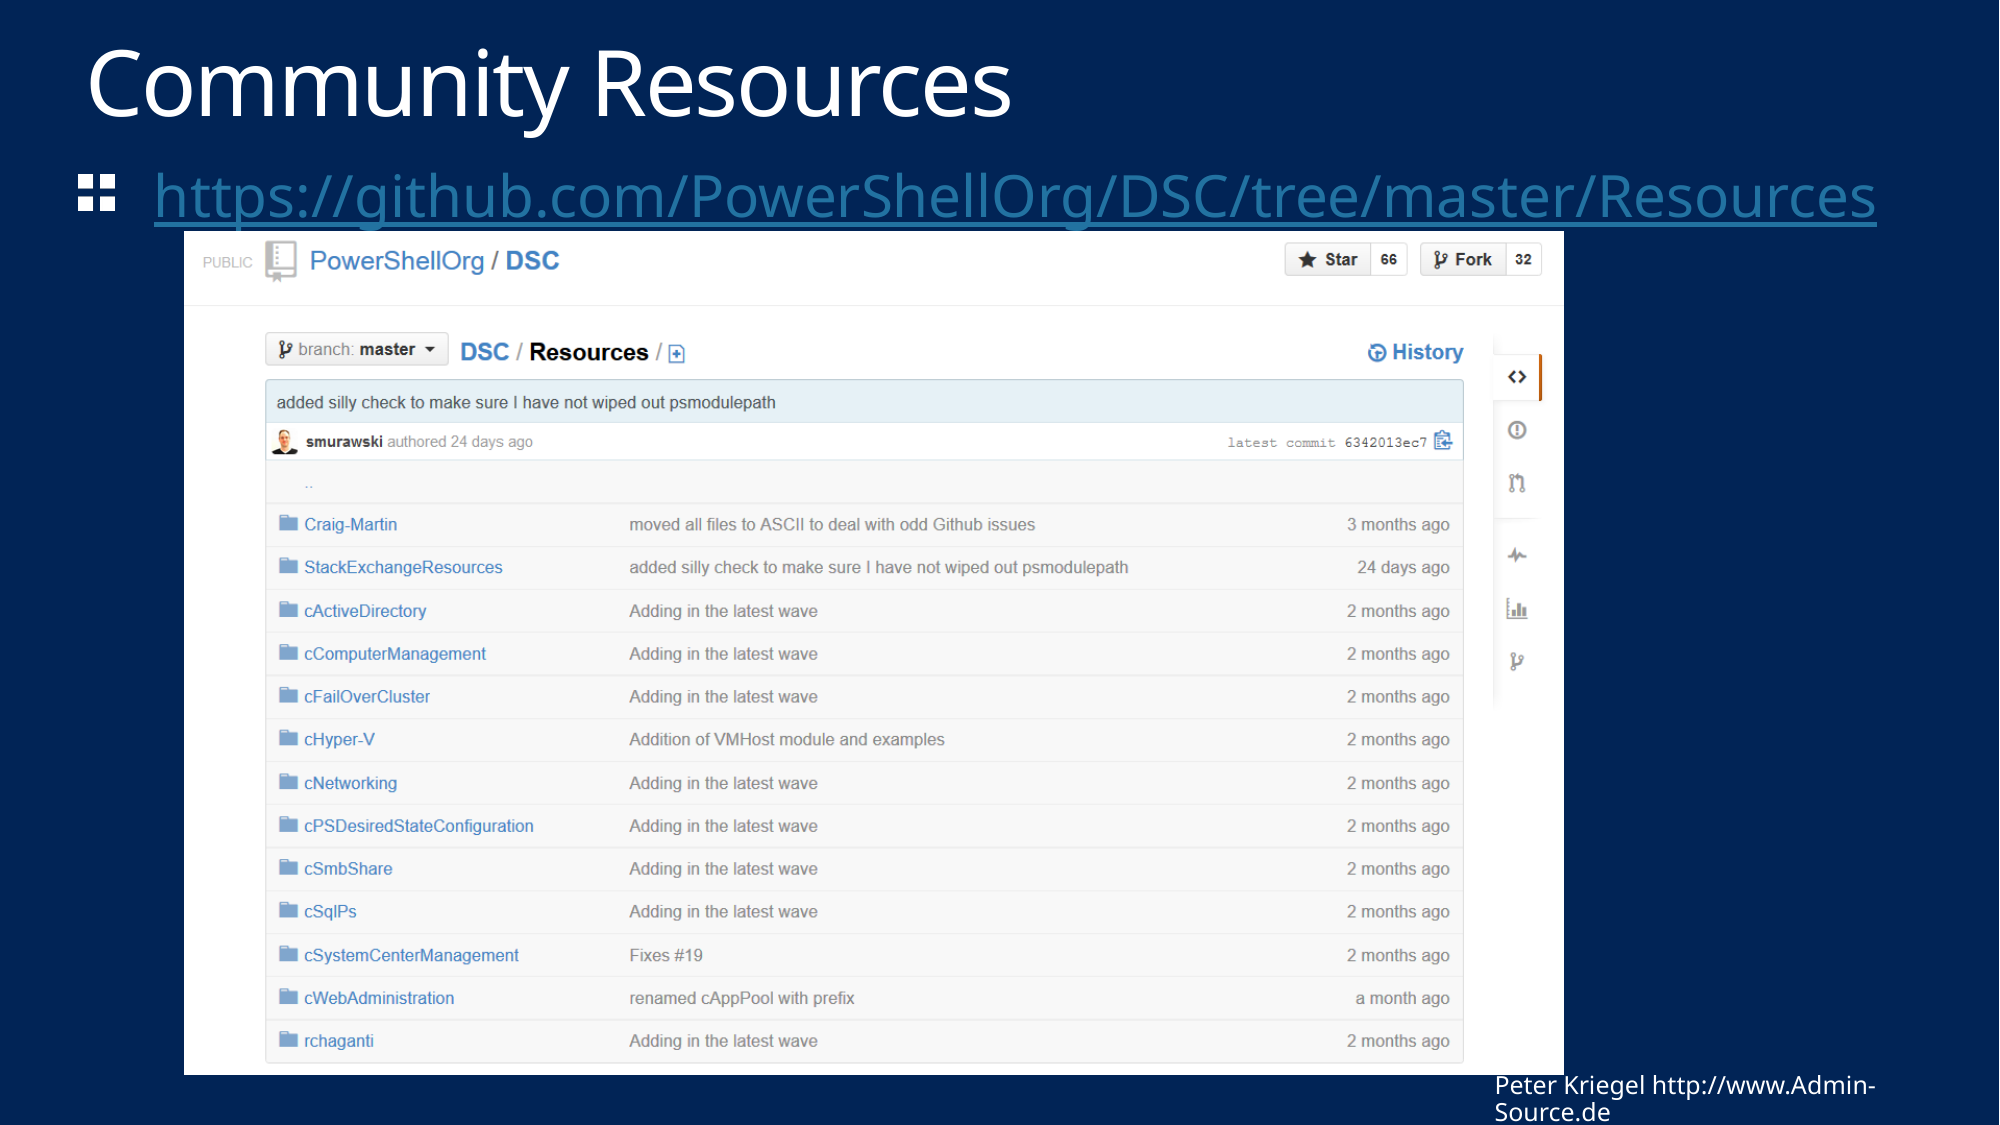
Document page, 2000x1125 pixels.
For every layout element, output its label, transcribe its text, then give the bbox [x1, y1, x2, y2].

picture [78, 174, 115, 211]
title Community Resources [85, 37, 1914, 138]
picture [184, 231, 1564, 1075]
list https://github.com/PowerShellOrg/DSC/tree/master/Resources [78, 160, 1908, 225]
